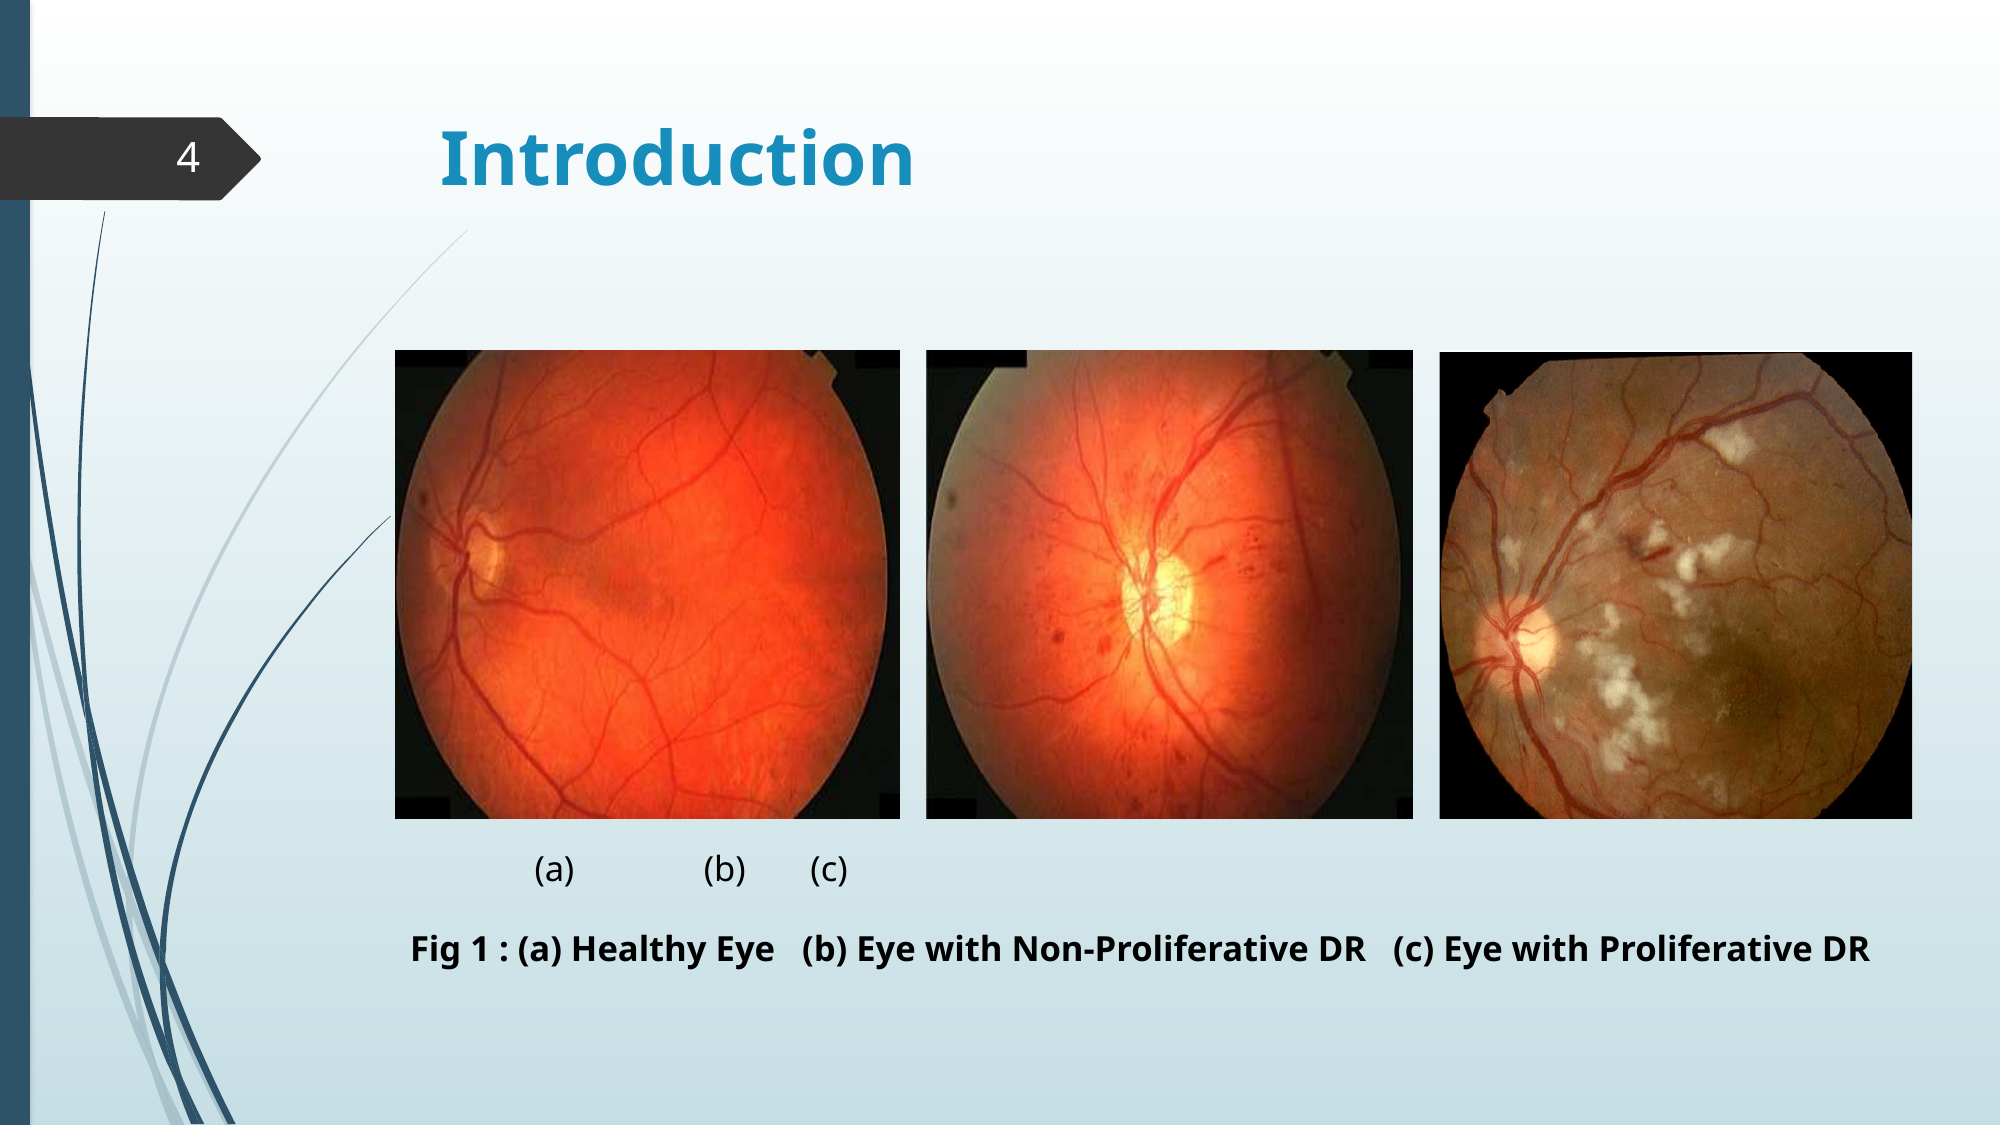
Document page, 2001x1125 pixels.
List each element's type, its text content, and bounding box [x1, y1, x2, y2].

picture [926, 350, 1413, 820]
picture [1439, 350, 1913, 820]
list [394, 350, 901, 820]
text_box (a) (b) (c) Fig 1 : (a) Healthy Eye (b) Eye with Non-Proliferative DR (c) Eye with Proliferative DR [395, 819, 1913, 1000]
title Introduction [425, 102, 1888, 313]
slide_number 4 [87, 129, 216, 190]
